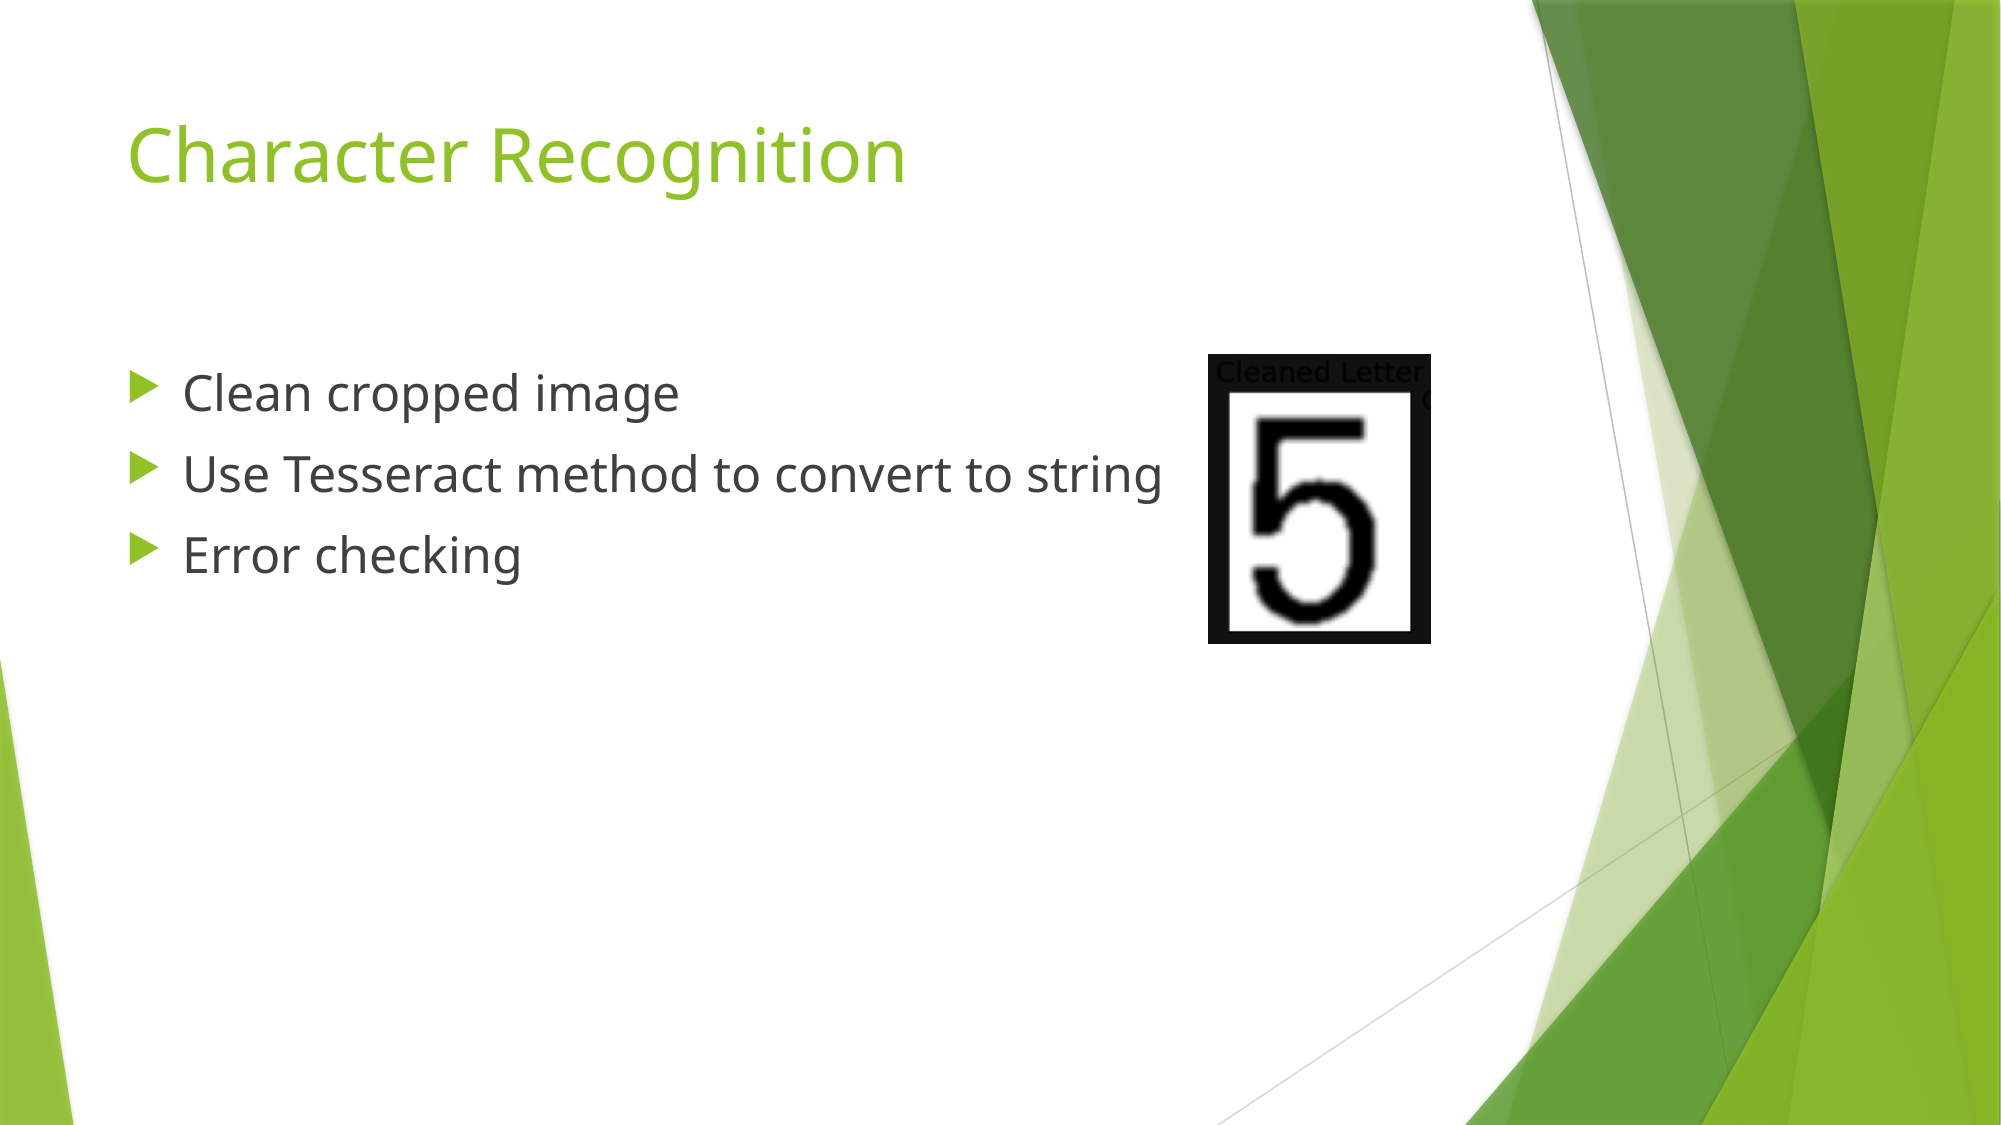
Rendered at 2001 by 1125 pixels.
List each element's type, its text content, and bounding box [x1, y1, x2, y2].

title Character Recognition [111, 99, 1522, 317]
picture [1208, 353, 1431, 644]
list Clean cropped image Use Tesseract method to convert to string Error checking [111, 354, 1522, 992]
